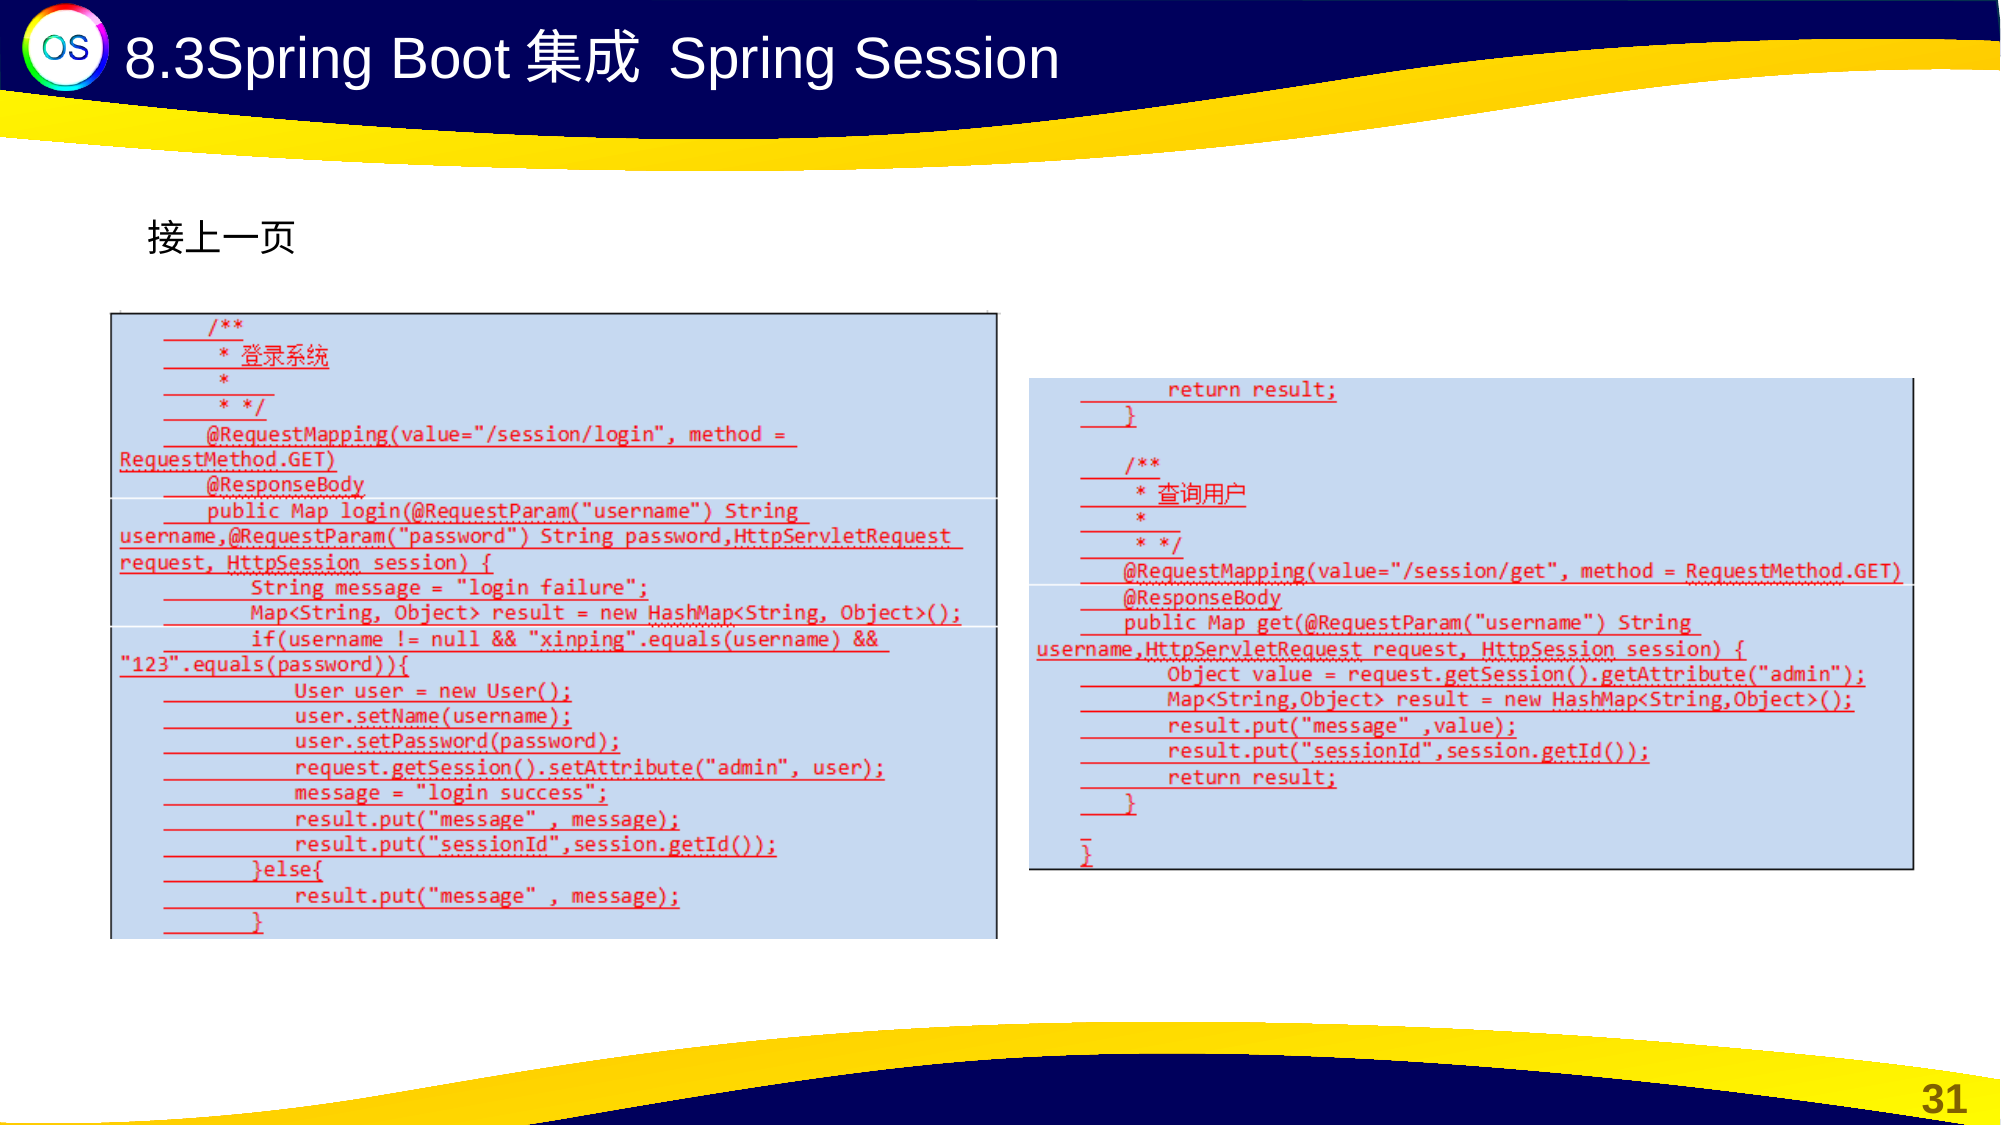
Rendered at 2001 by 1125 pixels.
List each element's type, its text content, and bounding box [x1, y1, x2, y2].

picture [109, 310, 1001, 939]
picture [1029, 378, 1916, 872]
text_box 接上一页 [132, 206, 313, 267]
picture [22, 3, 109, 91]
text_box 8.3Spring Boot集成 Spring Session [109, 12, 1263, 98]
